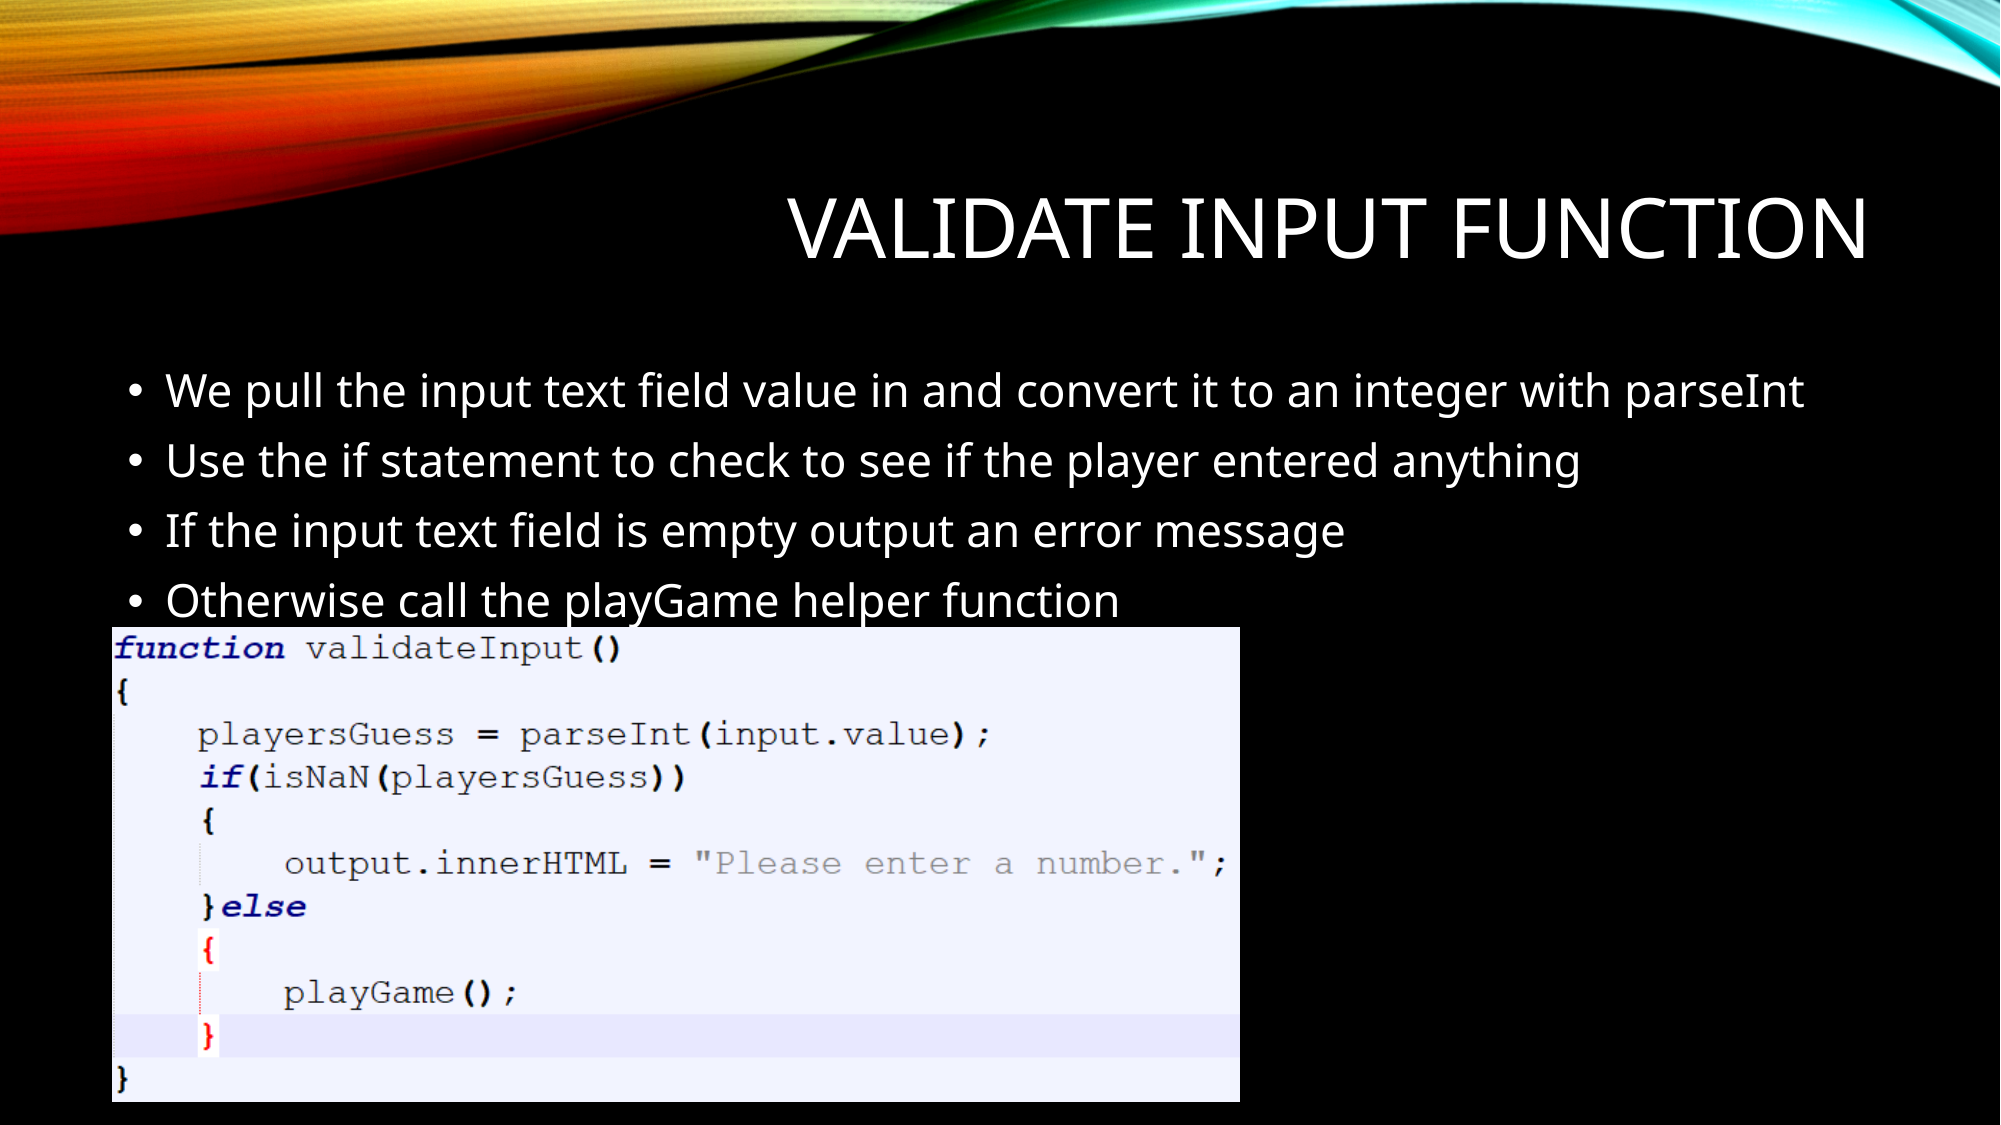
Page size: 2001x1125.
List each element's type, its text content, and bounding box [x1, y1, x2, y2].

list We pull the input text field value in and convert it to an integer with parseInt Use the if statement to check to see if the player entered anything If the input text field is empty output an error message Otherwise call the playGame helper function [112, 360, 1888, 1021]
title Validate input function [474, 125, 1888, 338]
picture [0, 0, 2000, 237]
picture [112, 627, 1240, 1103]
